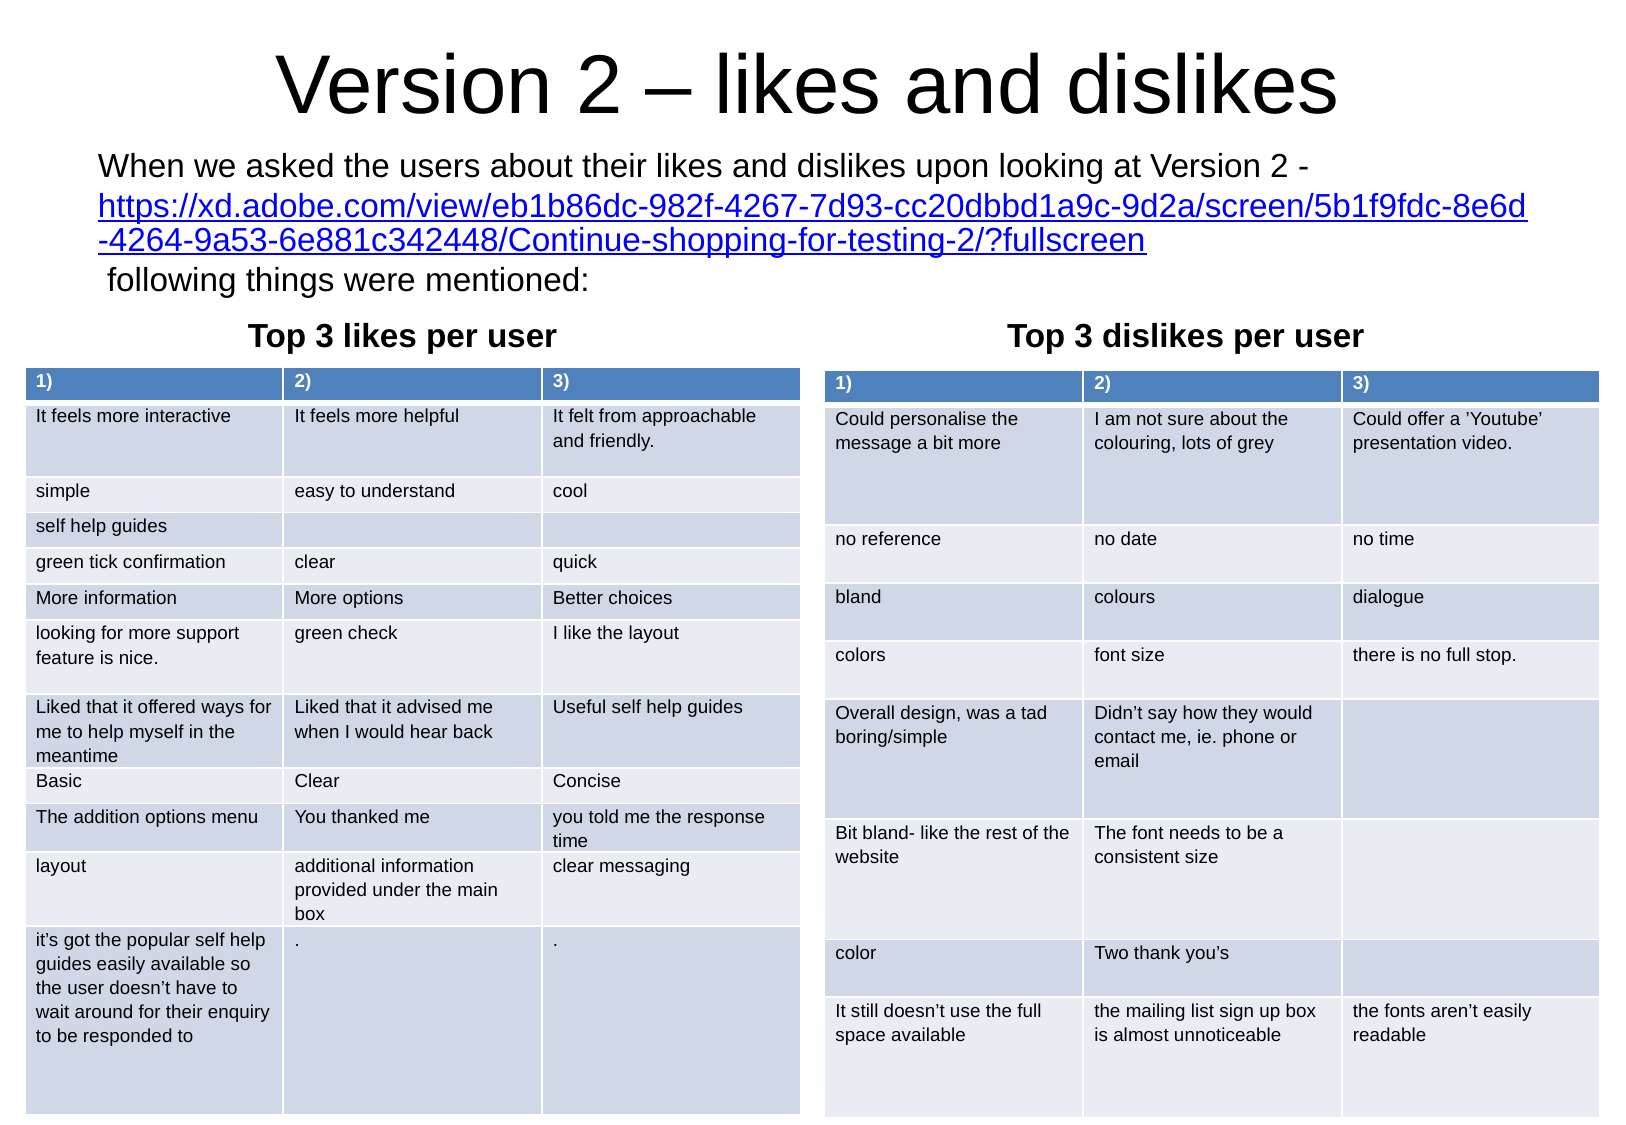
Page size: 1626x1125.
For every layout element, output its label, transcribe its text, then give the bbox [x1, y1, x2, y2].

table_cell The addition options menu [26, 804, 282, 851]
table_cell quick [543, 549, 800, 583]
table_cell no date [1084, 526, 1341, 582]
table_cell The font needs to be a consistent size [1084, 820, 1341, 939]
table_cell green tick confirmation [26, 549, 282, 583]
table_header 2) [284, 368, 541, 400]
table_cell Liked that it advised me when I would hear back [284, 695, 541, 767]
table_cell color [825, 940, 1082, 996]
table_cell More information [26, 585, 282, 619]
table_cell clear messaging [543, 853, 800, 925]
list When we asked the users about their likes and dislikes upon looking at Version 2 - https://xd.adobe.com/view/eb1b86dc-982f-4267-7d93-cc20dbbd1a9c-9d2a/screen/5b1f9fdc-8e6d-4264-9a53-6e881c342448/Continue-shopping-for-testing-2/?fullscreen following things were mentioned: Top 3 likes per user Top 3 dislikes per user [81, 137, 1544, 1080]
table_header 3) [543, 368, 800, 400]
table_cell You thanked me [284, 804, 541, 851]
table_cell Clear [284, 769, 541, 803]
table_cell It feels more interactive [26, 406, 282, 476]
table_cell no time [1343, 526, 1599, 582]
table_cell [1343, 940, 1599, 996]
table_header 2) [1084, 371, 1341, 402]
table_cell [284, 513, 541, 547]
table_cell [543, 513, 800, 547]
table_cell self help guides [26, 513, 282, 547]
table_cell Useful self help guides [543, 695, 800, 767]
table_cell Could personalise the message a bit more [825, 408, 1082, 524]
table_header 1) [825, 371, 1082, 402]
table_cell simple [26, 478, 282, 512]
table_cell additional information provided under the main box [284, 853, 541, 925]
table_cell it’s got the popular self help guides easily available so the user doesn’t have to wait around for their enquiry to be responded to [26, 927, 282, 1114]
table_cell It feels more helpful [284, 406, 541, 476]
table_cell colors [825, 642, 1082, 698]
table_cell cool [543, 478, 800, 512]
table_cell Liked that it offered ways for me to help myself in the meantime [26, 695, 282, 767]
table_cell layout [26, 853, 282, 925]
title Version 2 – likes and dislikes [76, 22, 1540, 211]
table_cell clear [284, 549, 541, 583]
table_cell font size [1084, 642, 1341, 698]
table_cell you told me the response time [543, 804, 800, 851]
table_cell no reference [825, 526, 1082, 582]
table_cell I like the layout [543, 621, 800, 693]
table_cell Concise [543, 769, 800, 803]
table_cell Better choices [543, 585, 800, 619]
table_cell colours [1084, 584, 1341, 640]
table_cell . [284, 927, 541, 1114]
table_cell Didn’t say how they would contact me, ie. phone or email [1084, 700, 1341, 818]
table_cell It felt from approachable and friendly. [543, 406, 800, 476]
table_cell More options [284, 585, 541, 619]
table_cell dialogue [1343, 584, 1599, 640]
table_cell bland [825, 584, 1082, 640]
table_cell easy to understand [284, 478, 541, 512]
table_cell there is no full stop. [1343, 642, 1599, 698]
table_cell green check [284, 621, 541, 693]
table_cell It still doesn’t use the full space available [825, 998, 1082, 1117]
table_cell Basic [26, 769, 282, 803]
table_header 3) [1343, 371, 1599, 402]
table_cell [1343, 700, 1599, 818]
table_cell Could offer a ’Youtube’ presentation video. [1343, 408, 1599, 524]
table_cell . [543, 927, 800, 1114]
table_cell Two thank you’s [1084, 940, 1341, 996]
table_cell I am not sure about the colouring, lots of grey [1084, 408, 1341, 524]
table_header 1) [26, 368, 282, 400]
table_cell Overall design, was a tad boring/simple [825, 700, 1082, 818]
table_cell Bit bland- like the rest of the website [825, 820, 1082, 939]
table_cell looking for more support feature is nice. [26, 621, 282, 693]
table_cell [1343, 820, 1599, 939]
table_cell the mailing list sign up box is almost unnoticeable [1084, 998, 1341, 1117]
table_cell the fonts aren’t easily readable [1343, 998, 1599, 1117]
